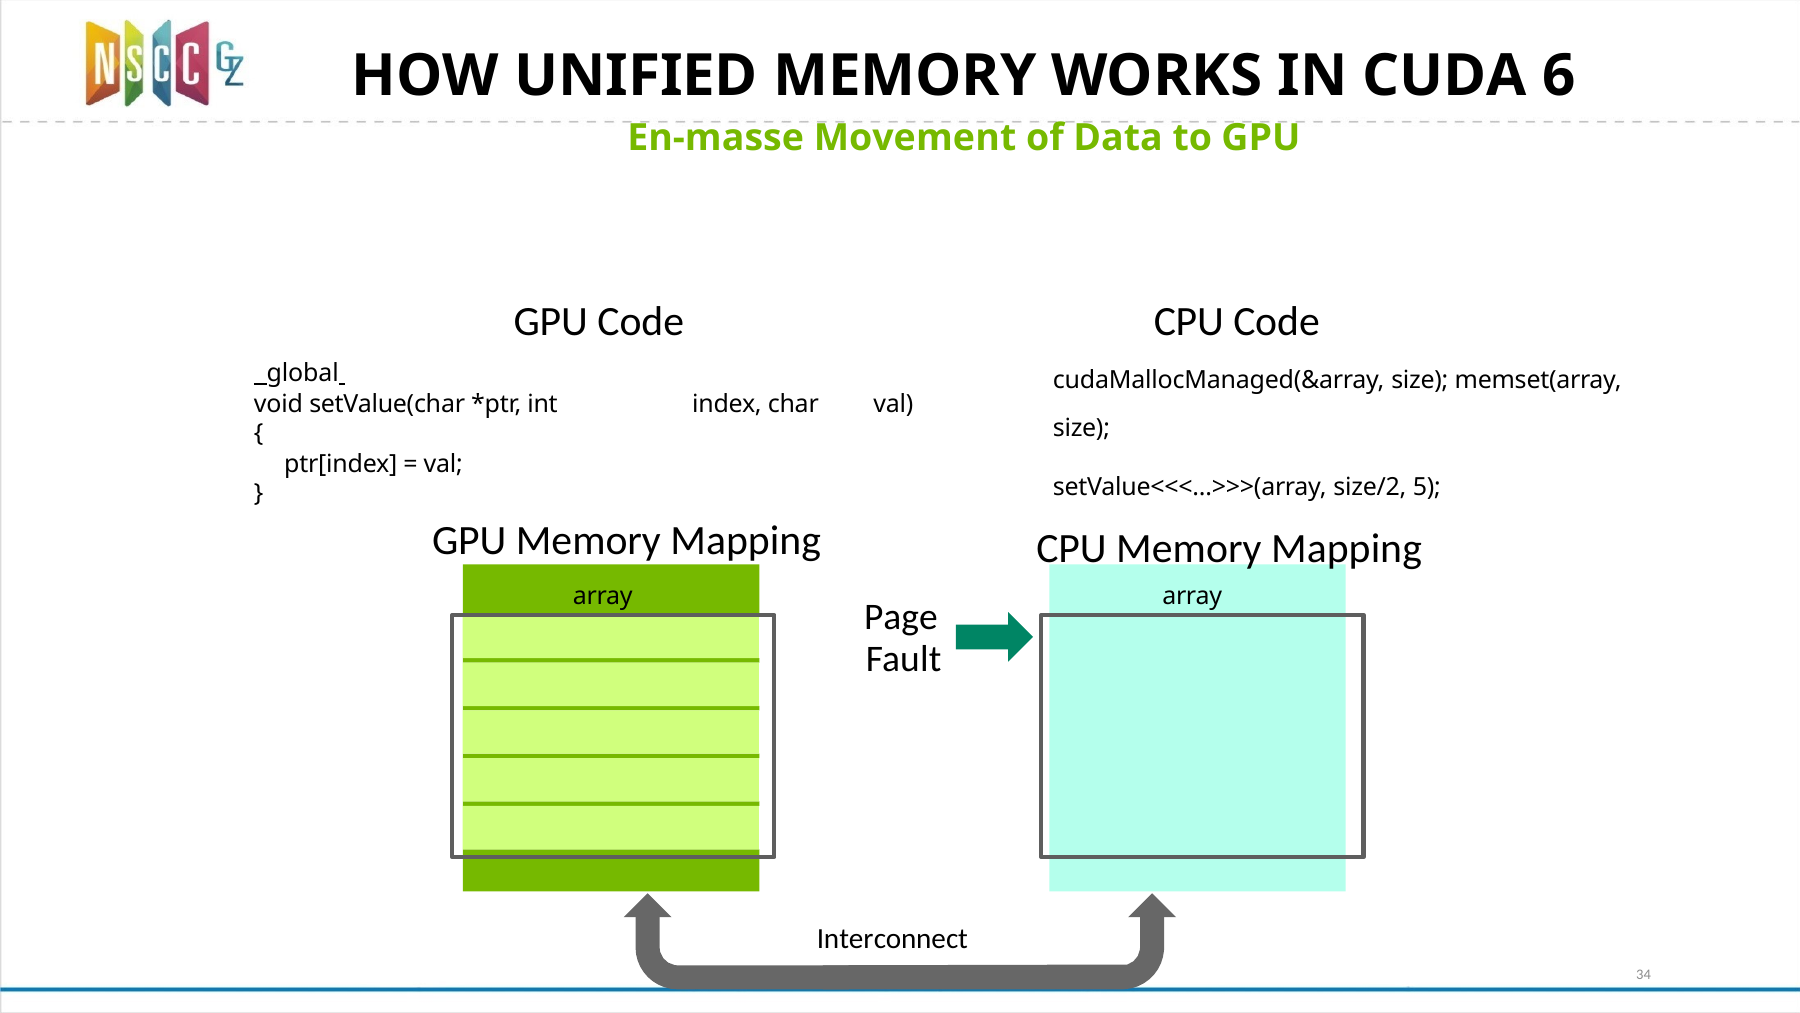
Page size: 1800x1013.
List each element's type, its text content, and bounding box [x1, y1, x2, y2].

text_box GPU Code [511, 293, 752, 344]
text_box [1041, 615, 1364, 858]
text_box array [570, 579, 651, 610]
title HOW UNIFIED MEMORY WORKS IN CUDA 6 En-masse Movement of Data to GPU [187, 12, 1741, 183]
text_box global void setValue(char *ptr, int { ptr[index] = val; } [251, 356, 680, 507]
text_box [822, 893, 1177, 990]
picture [0, 0, 1800, 1013]
text_box [1049, 571, 1346, 615]
text_box [462, 564, 760, 615]
text_box array [1160, 579, 1240, 610]
text_box [955, 612, 1034, 662]
text_box [462, 858, 760, 892]
text_box index, char [690, 387, 861, 418]
text_box val) [871, 387, 936, 418]
text_box [623, 893, 822, 990]
text_box [452, 615, 775, 858]
text_box Page Fault [862, 595, 954, 680]
text_box GPU Memory Mapping [429, 512, 872, 563]
text_box 34 [1634, 964, 1654, 983]
text_box CPU Code cudaMallocManaged(&array, size); memset(array, size); setValue<<<...>>>(array, size/2, 5); CPU Memory Mapping [1008, 294, 1677, 571]
text_box [1049, 858, 1346, 892]
text_box Interconnect [814, 919, 986, 955]
